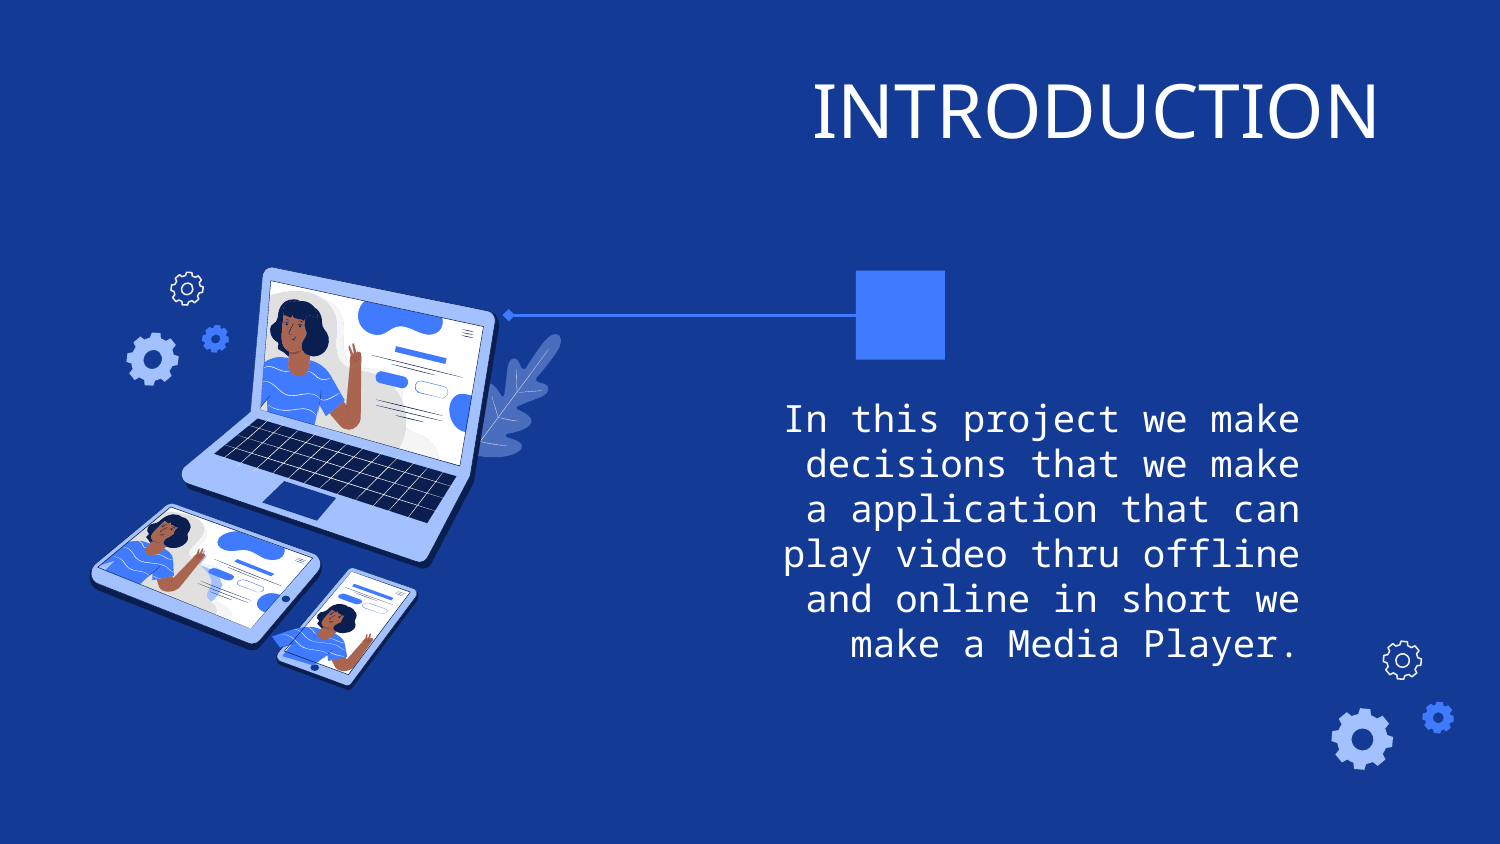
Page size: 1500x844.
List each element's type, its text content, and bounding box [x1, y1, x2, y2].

subtitle In this project we make decisions that we make a application that can play video thru offline and online in short we make a Media Player. [765, 380, 1316, 689]
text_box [570, 270, 946, 360]
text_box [87, 253, 566, 691]
title INTRODUCTION [711, 48, 1397, 155]
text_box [1317, 646, 1471, 776]
